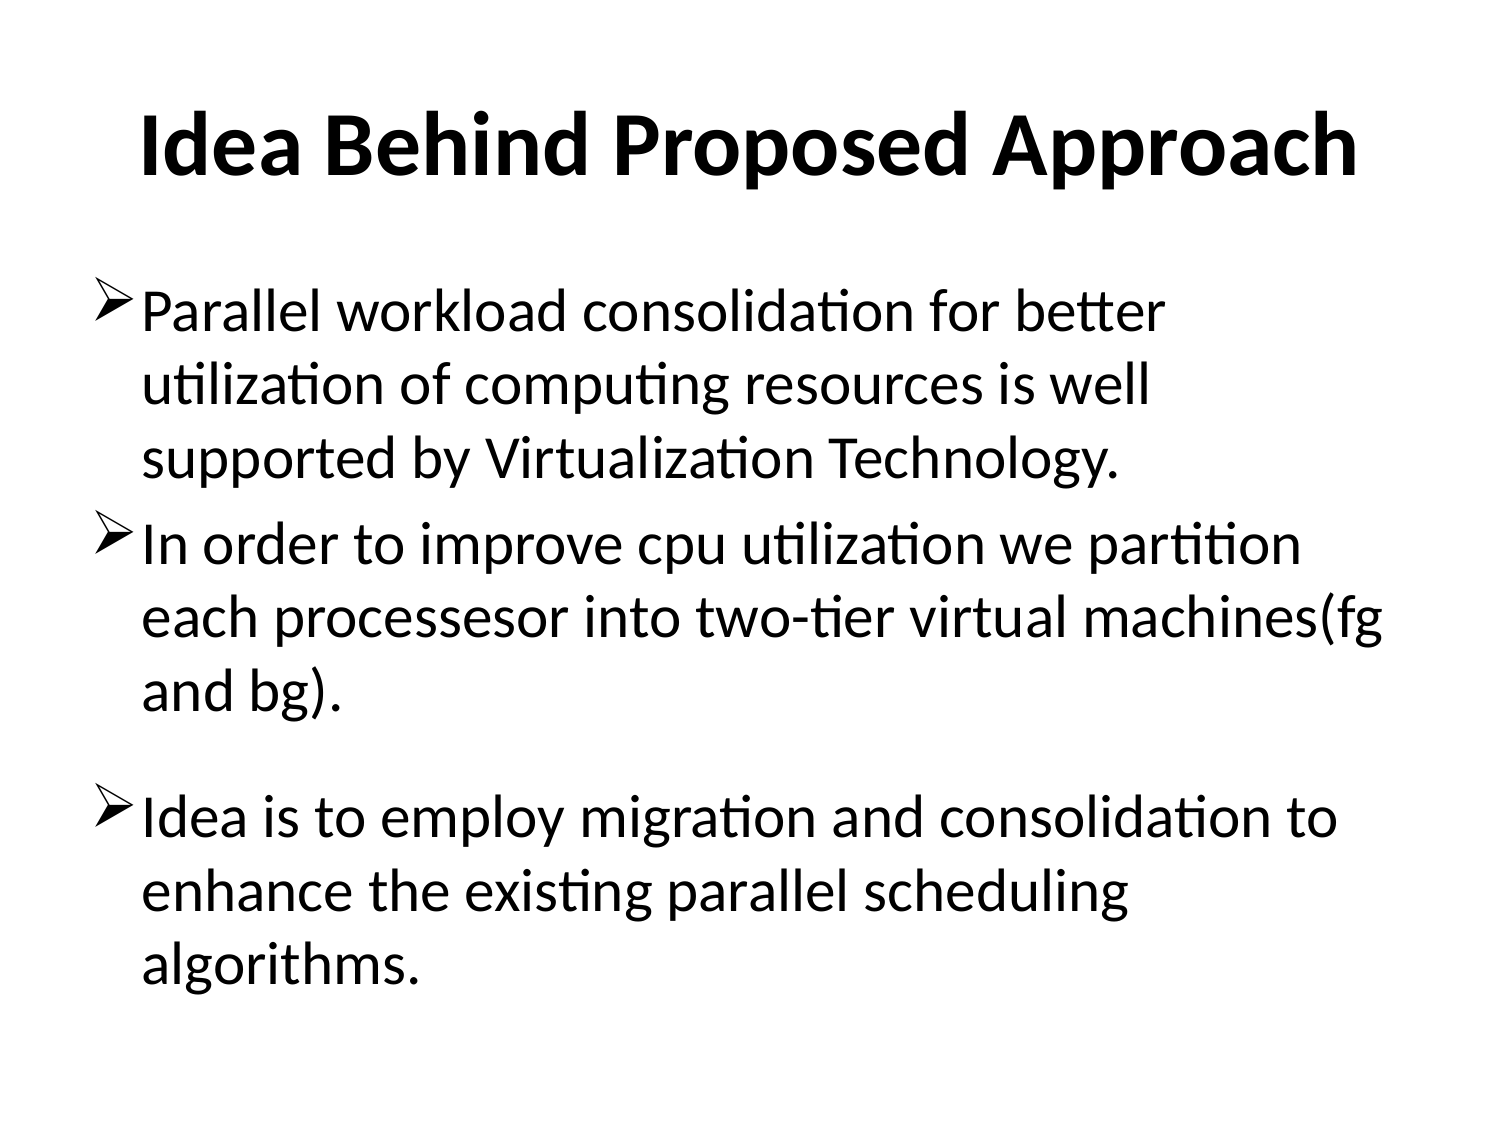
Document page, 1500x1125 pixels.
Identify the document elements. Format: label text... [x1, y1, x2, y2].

list Parallel workload consolidation for better utilization of computing resources is well supported by Virtualization Technology. In order to improve cpu utilization we partition each processesor into two-tier virtual machines(fg and bg). Idea is to employ migration and consolidation to enhance the existing parallel scheduling algorithms. [75, 262, 1425, 1005]
title Idea Behind Proposed Approach [75, 45, 1425, 233]
